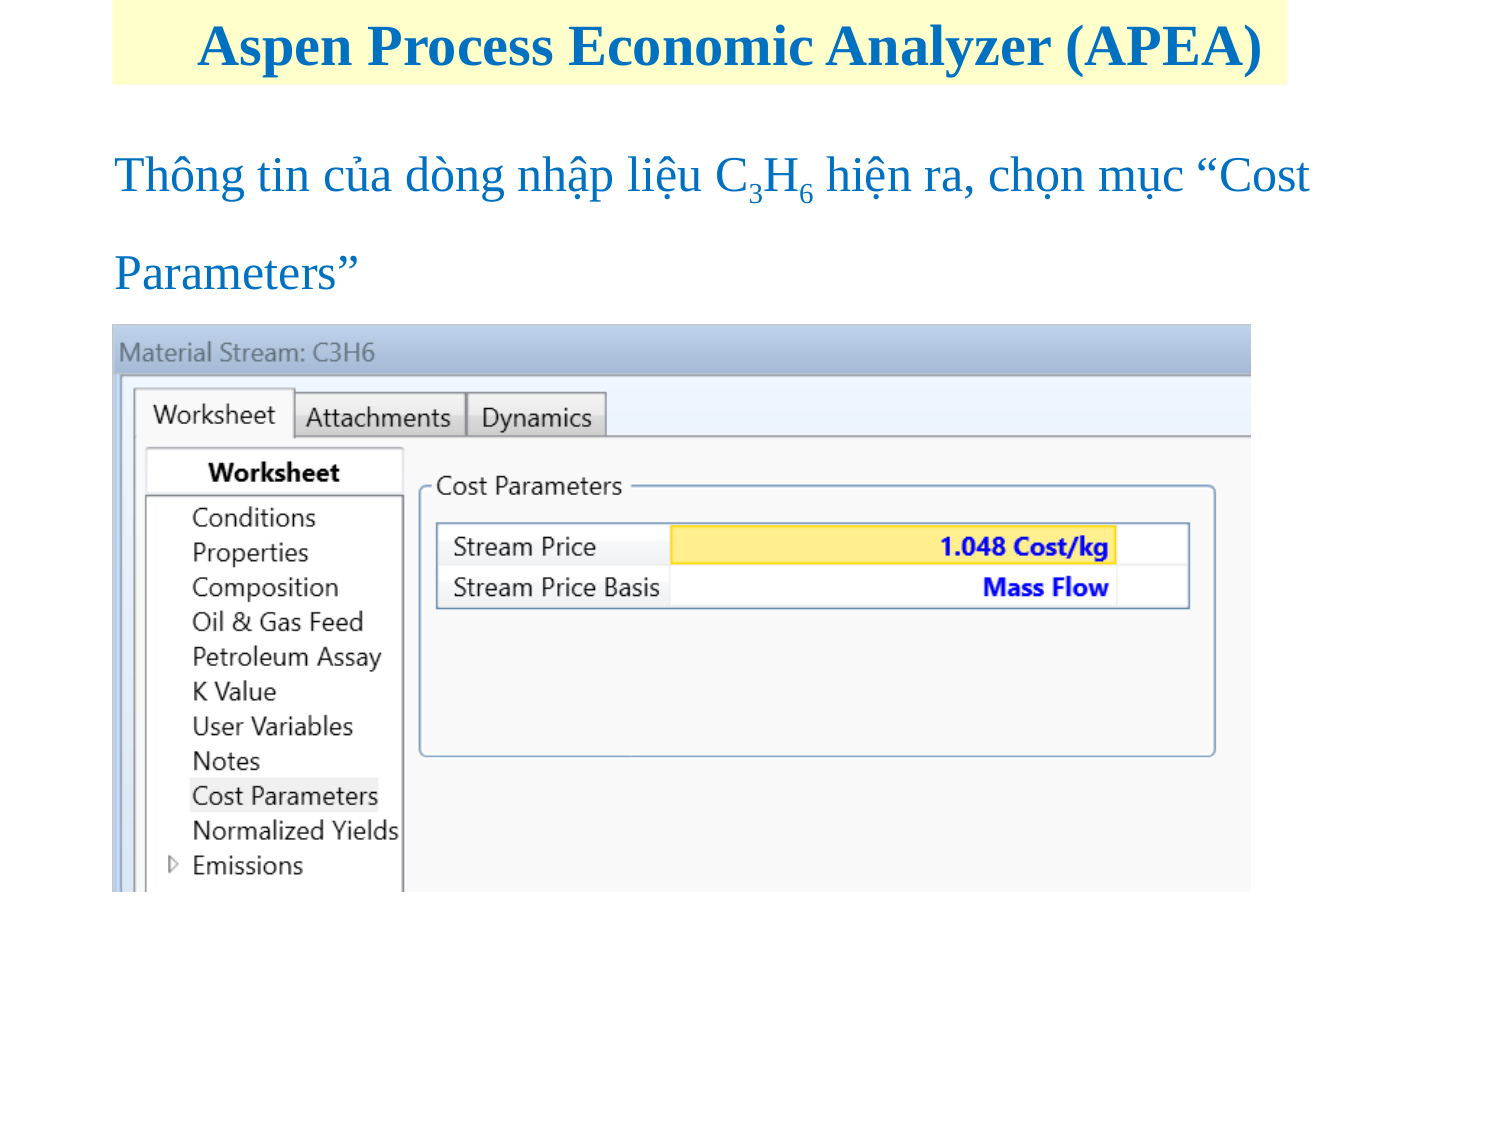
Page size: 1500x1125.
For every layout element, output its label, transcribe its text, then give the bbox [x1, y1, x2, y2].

text_box Aspen Process Economic Analyzer (APEA) [112, 0, 1288, 85]
picture [112, 324, 1251, 892]
text_box Thông tin của dòng nhập liệu C3H6 hiện ra, chọn mục “Cost Parameters” [99, 99, 1400, 308]
